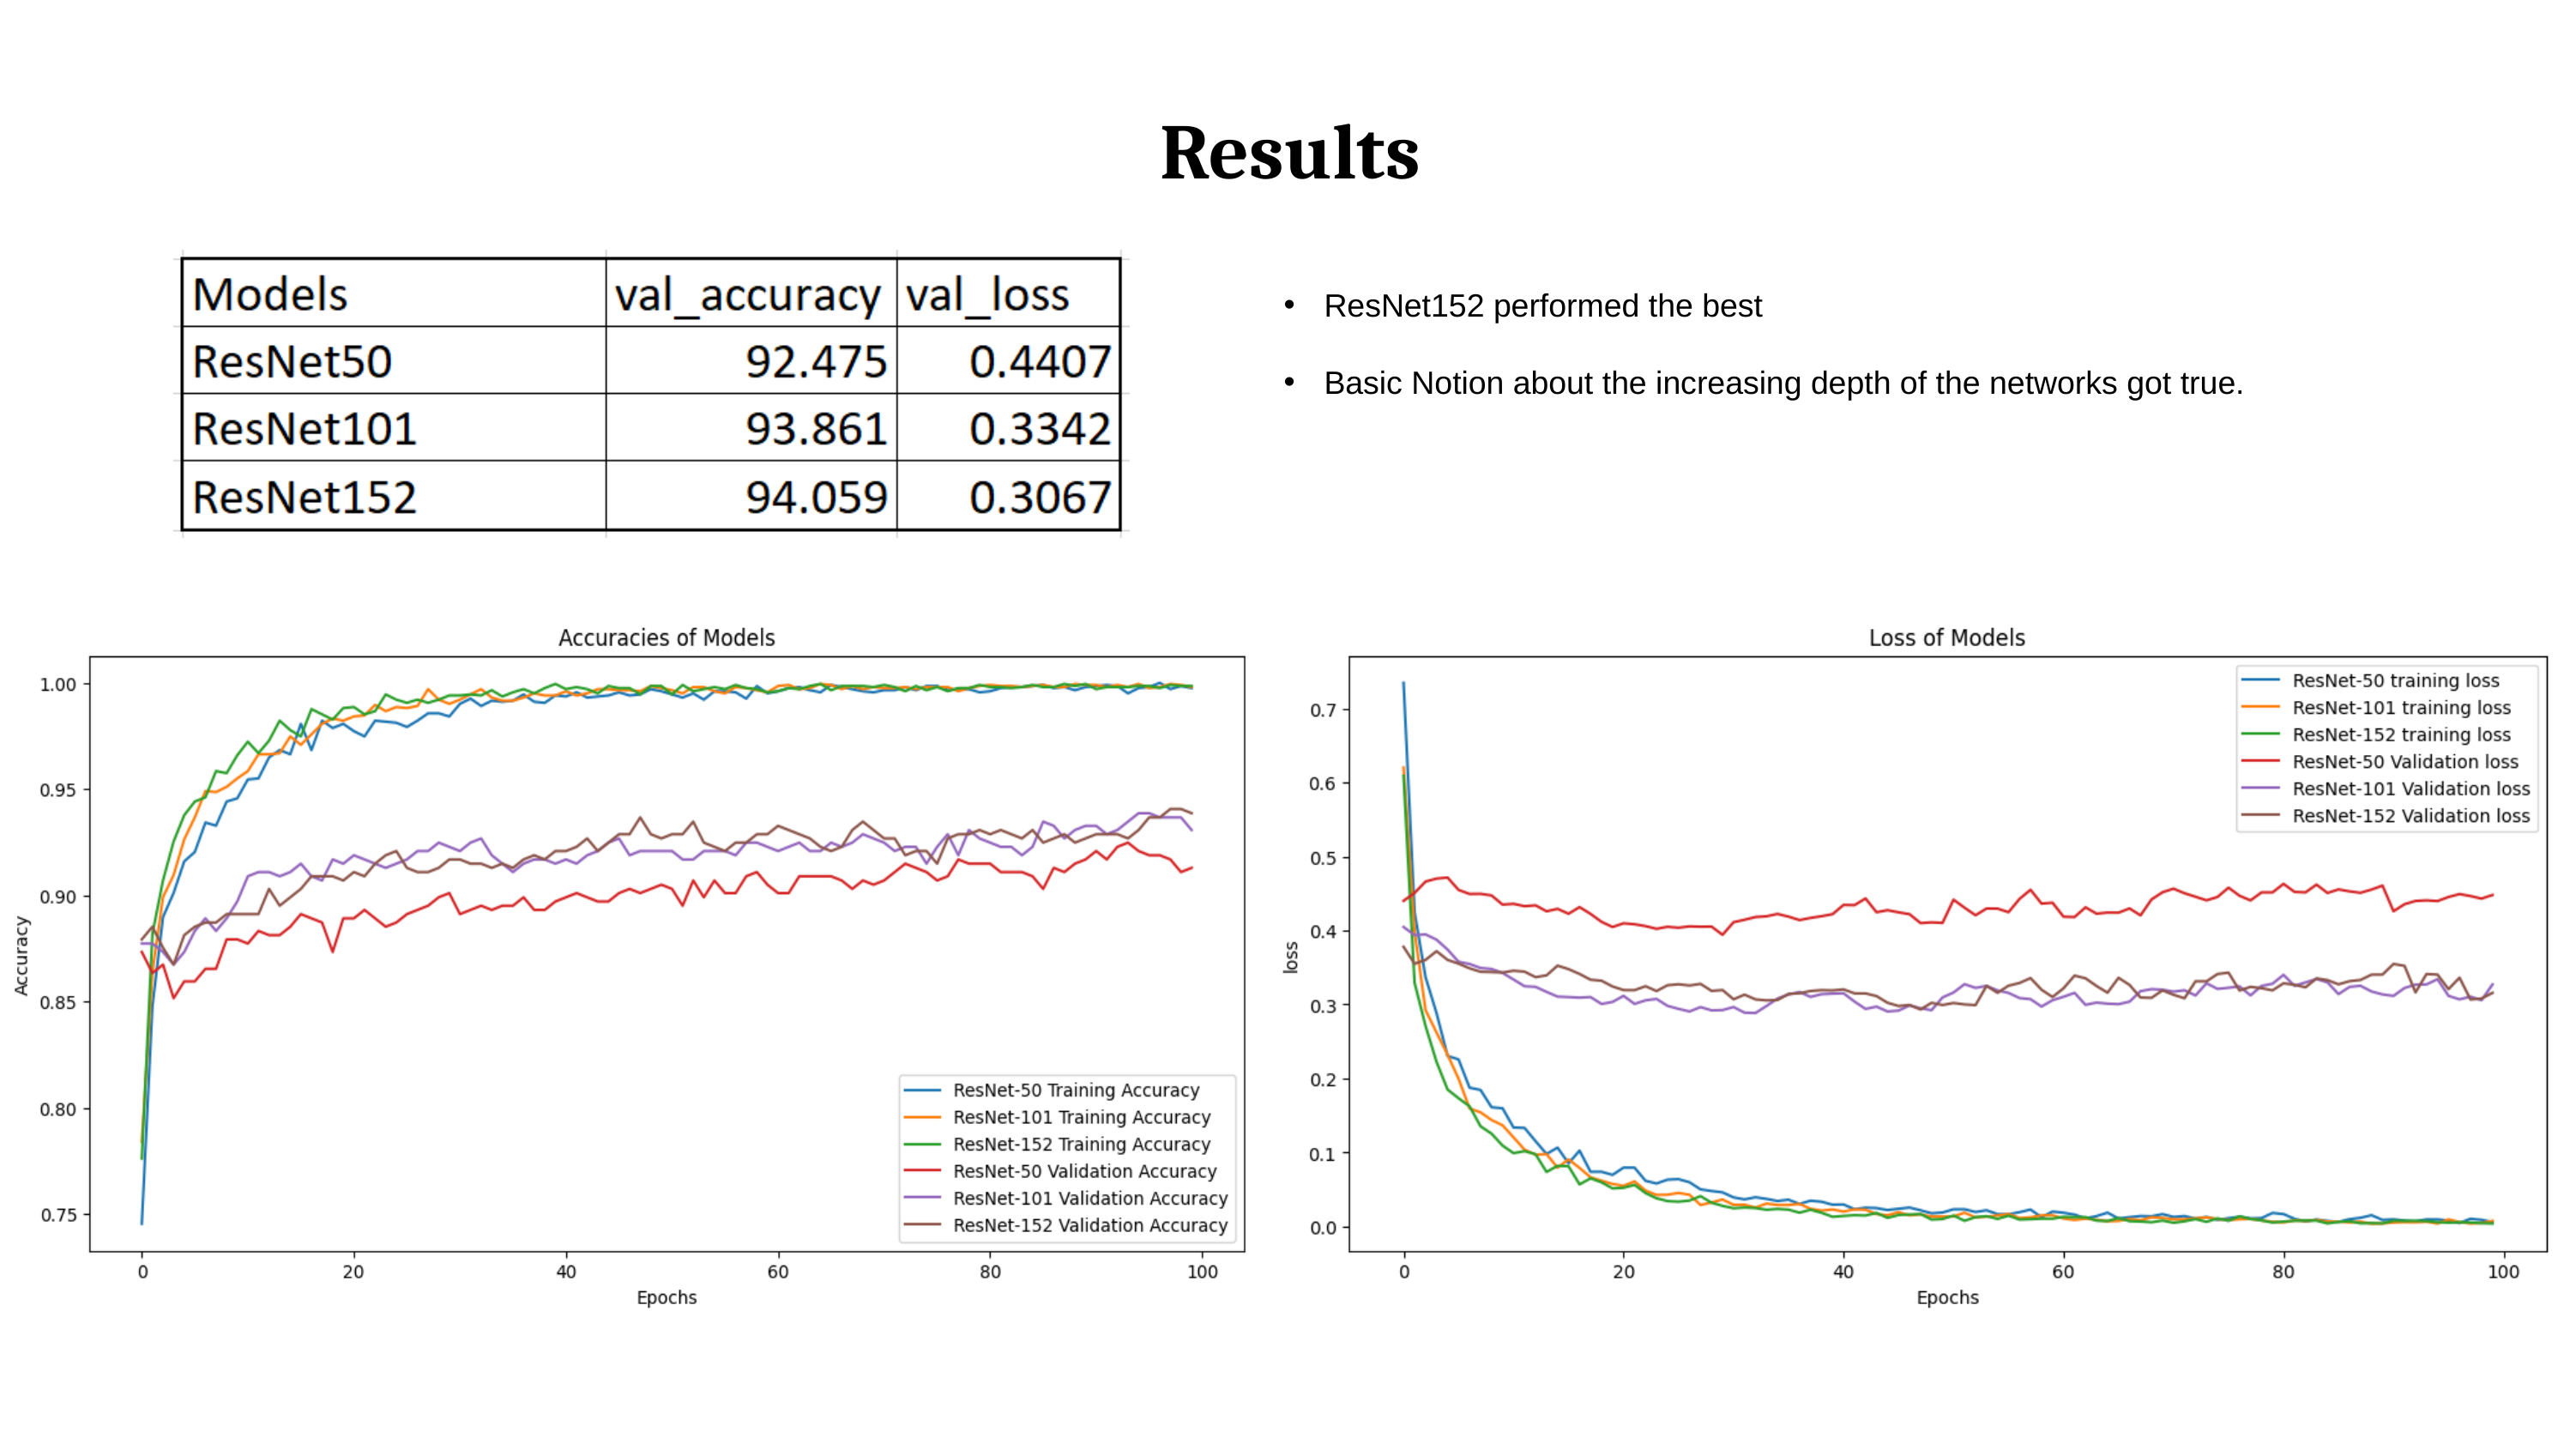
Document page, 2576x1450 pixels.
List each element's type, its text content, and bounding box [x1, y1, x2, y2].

text_box Results [3, 0, 2576, 202]
picture [1270, 615, 2560, 1320]
picture [3, 615, 1258, 1320]
text_box ResNet152 performed the best Basic Notion about the increasing depth of the networks got true. [1270, 278, 2513, 446]
picture [173, 250, 1131, 538]
